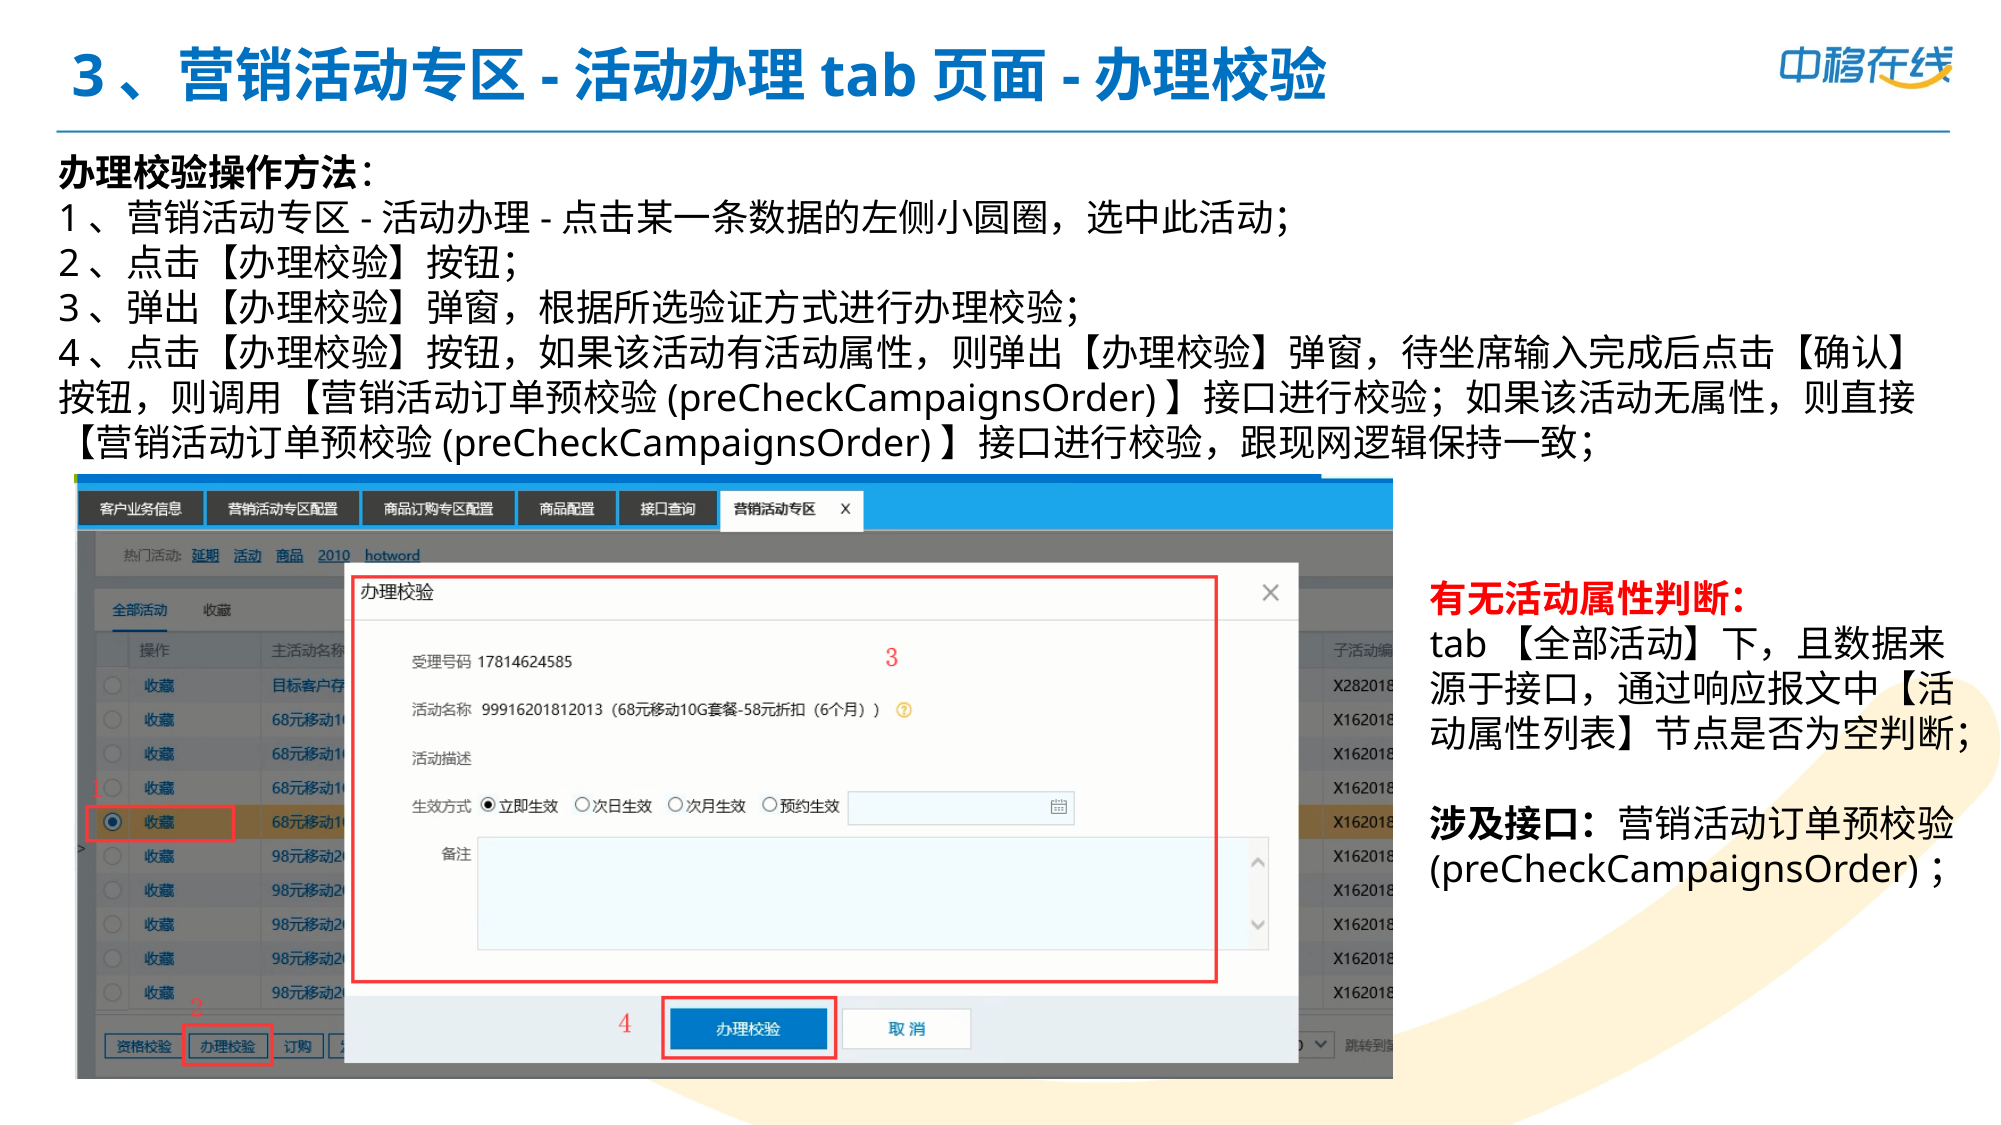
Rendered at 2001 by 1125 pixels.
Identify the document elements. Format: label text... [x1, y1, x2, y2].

text_box 有无活动属性判断： tab【全部活动】下，且数据来 源于接口，通过响应报文中【活 动属性列表】节点是否为空判断； 涉及接口：营销活动订单预校验 (preCheckCampaignsOrder)； [1415, 522, 2000, 942]
text_box 办理校验操作方法： 1、营销活动专区-活动办理-点击某一条数据的左侧小圆圈，选中此活动； 2、点击【办理校验】按钮； 3、弹出【办理校验】弹窗，根据所选验证方式进行办理校验； 4、点击【办理校验】按钮，如果该活动有活动属性，则弹出【办理校验】弹窗，待坐席输入完成后点击【确认】按钮，则调用【营销活动订单预校验(preCheckCampaignsOrder)】接口进行校验；如果该活动无属性，则直接【营销活动订单预校验(preCheckCampaignsOrder)】接口进行校验，跟现网逻辑保持一致； [43, 141, 1974, 472]
picture [0, 0, 2000, 1125]
title 3、营销活动专区-活动办理tab页面-办理校验 [56, 30, 1765, 124]
